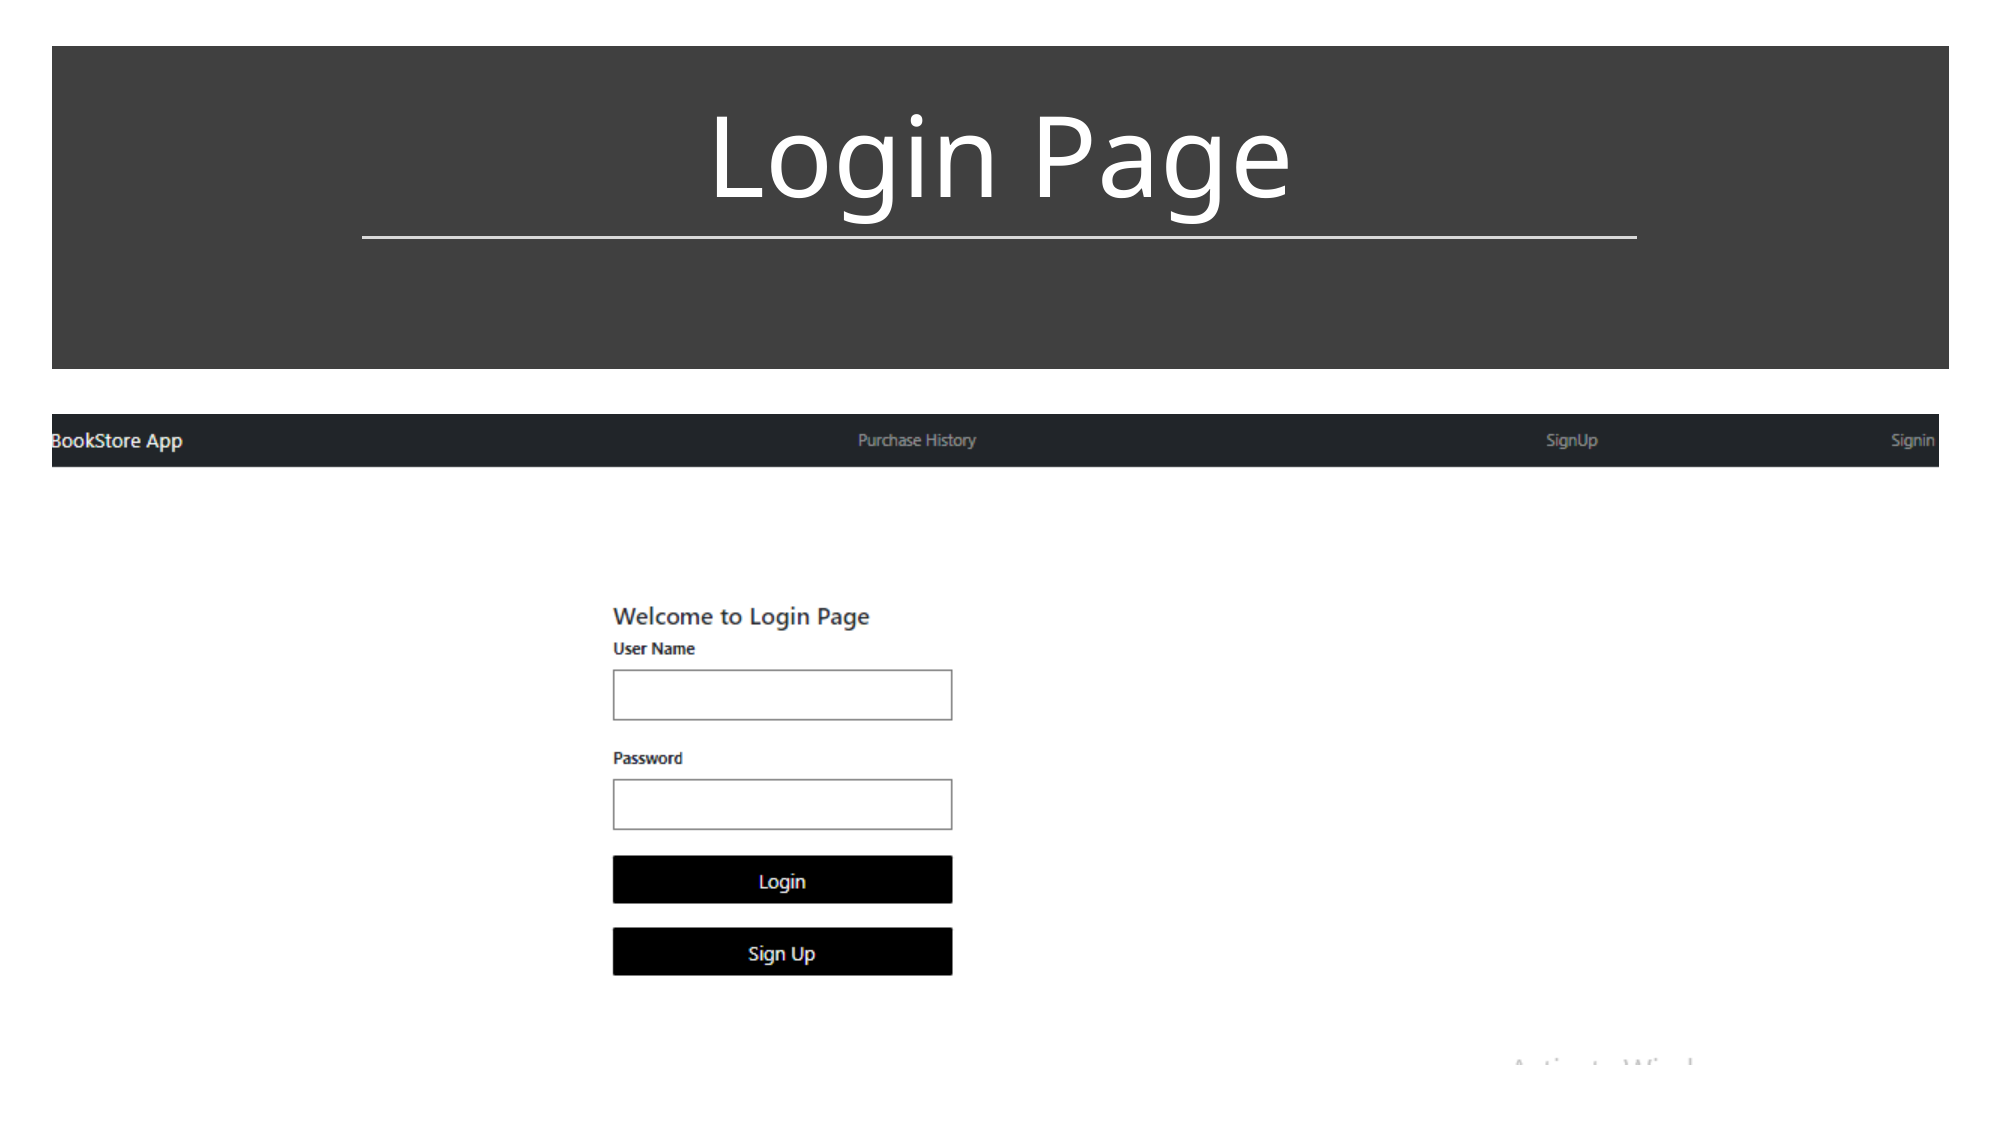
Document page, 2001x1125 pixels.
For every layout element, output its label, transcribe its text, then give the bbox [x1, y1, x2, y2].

title Login Page [86, 76, 1914, 230]
text_box [61, 55, 1939, 360]
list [52, 414, 1939, 1065]
